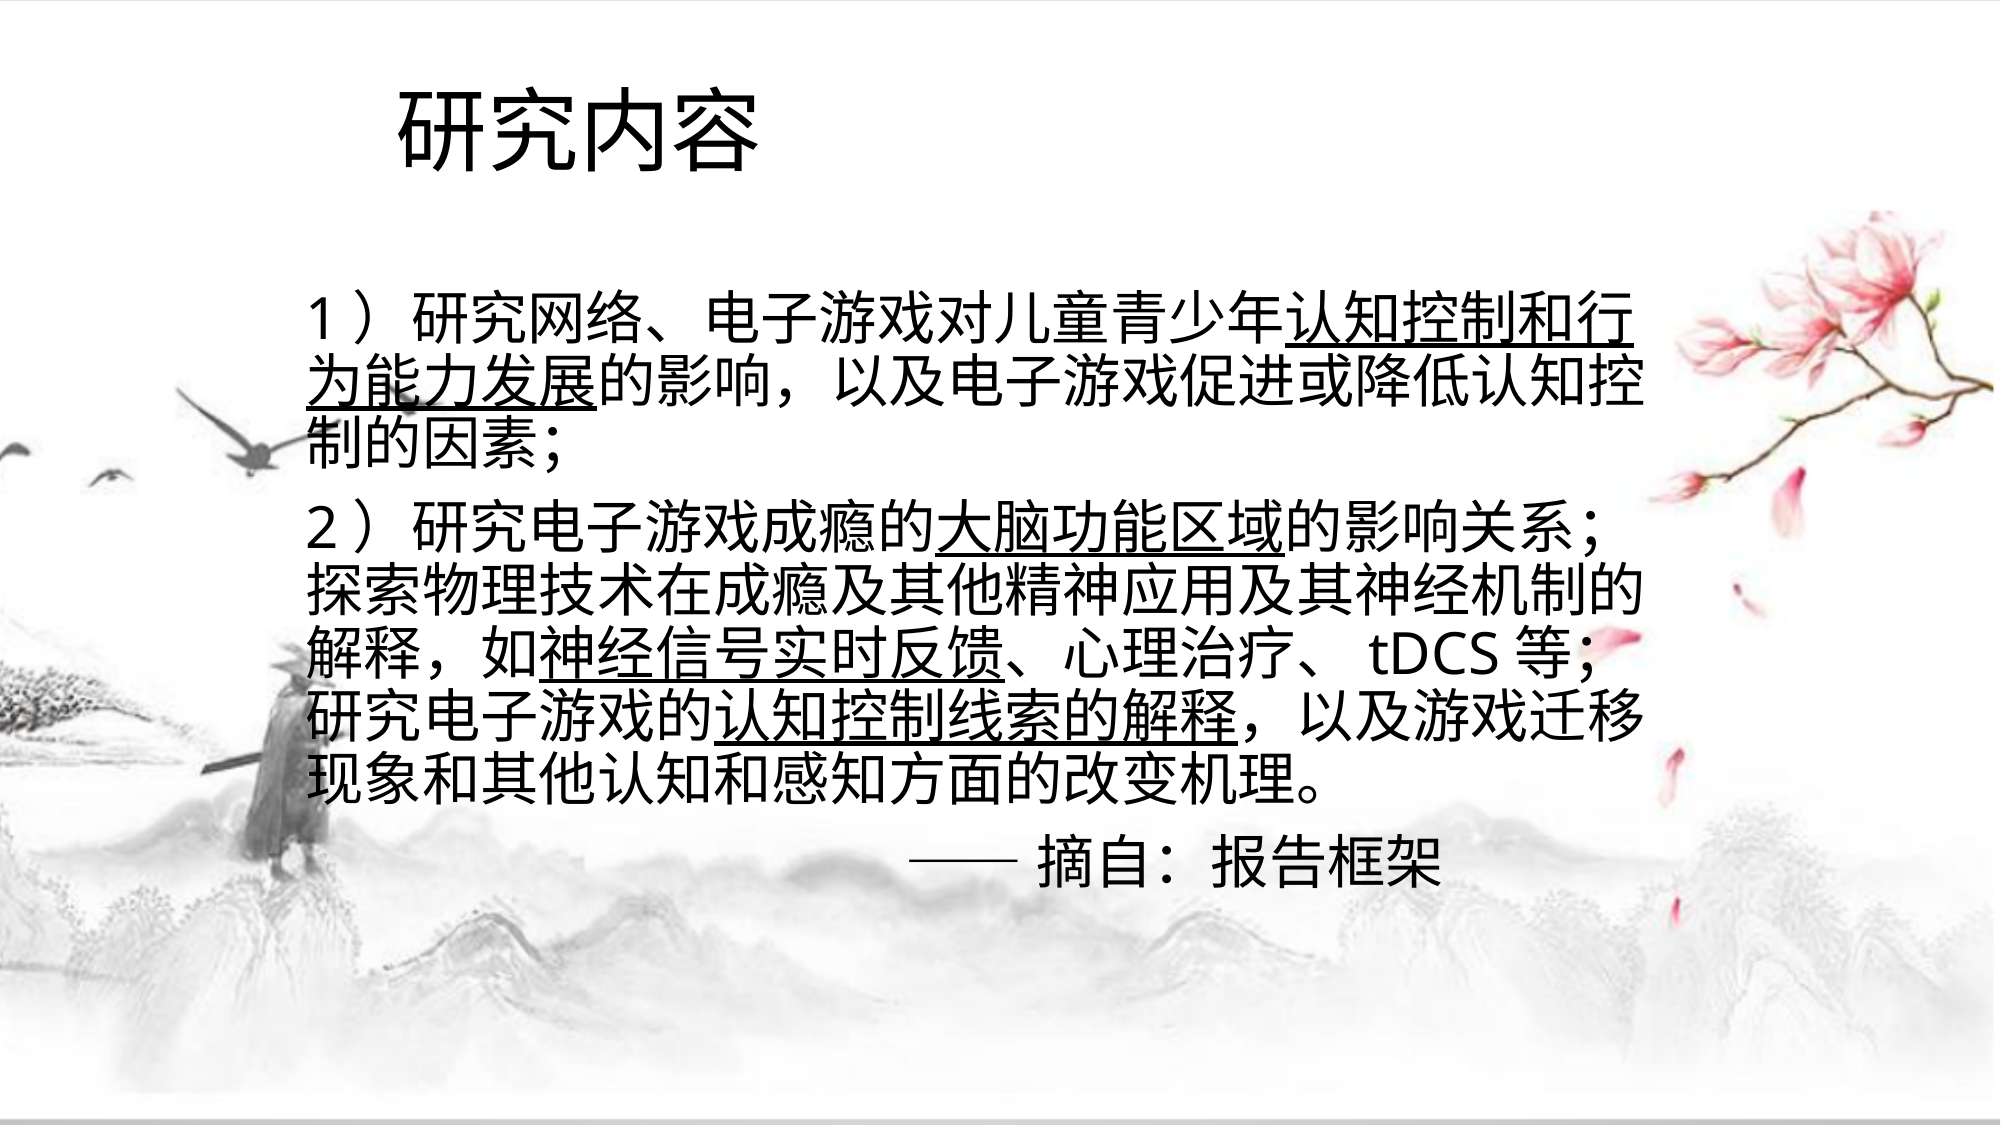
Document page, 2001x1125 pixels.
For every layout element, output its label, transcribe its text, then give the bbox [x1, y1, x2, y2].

title 研究内容 [380, 59, 1571, 209]
picture [0, 0, 2001, 1125]
list 1）研究网络、电子游戏对儿童青少年认知控制和行为能力发展的影响，以及电子游戏促进或降低认知控制的因素； 2）研究电子游戏成瘾的大脑功能区域的影响关系；探索物理技术在成瘾及其他精神应用及其神经机制的解释，如神经信号实时反馈、心理治疗、tDCS等；研究电子游戏的认知控制线索的解释，以及游戏迁移现象和其他认知和感知方面的改变机理。 ——摘自：报告框架 [290, 281, 1661, 968]
